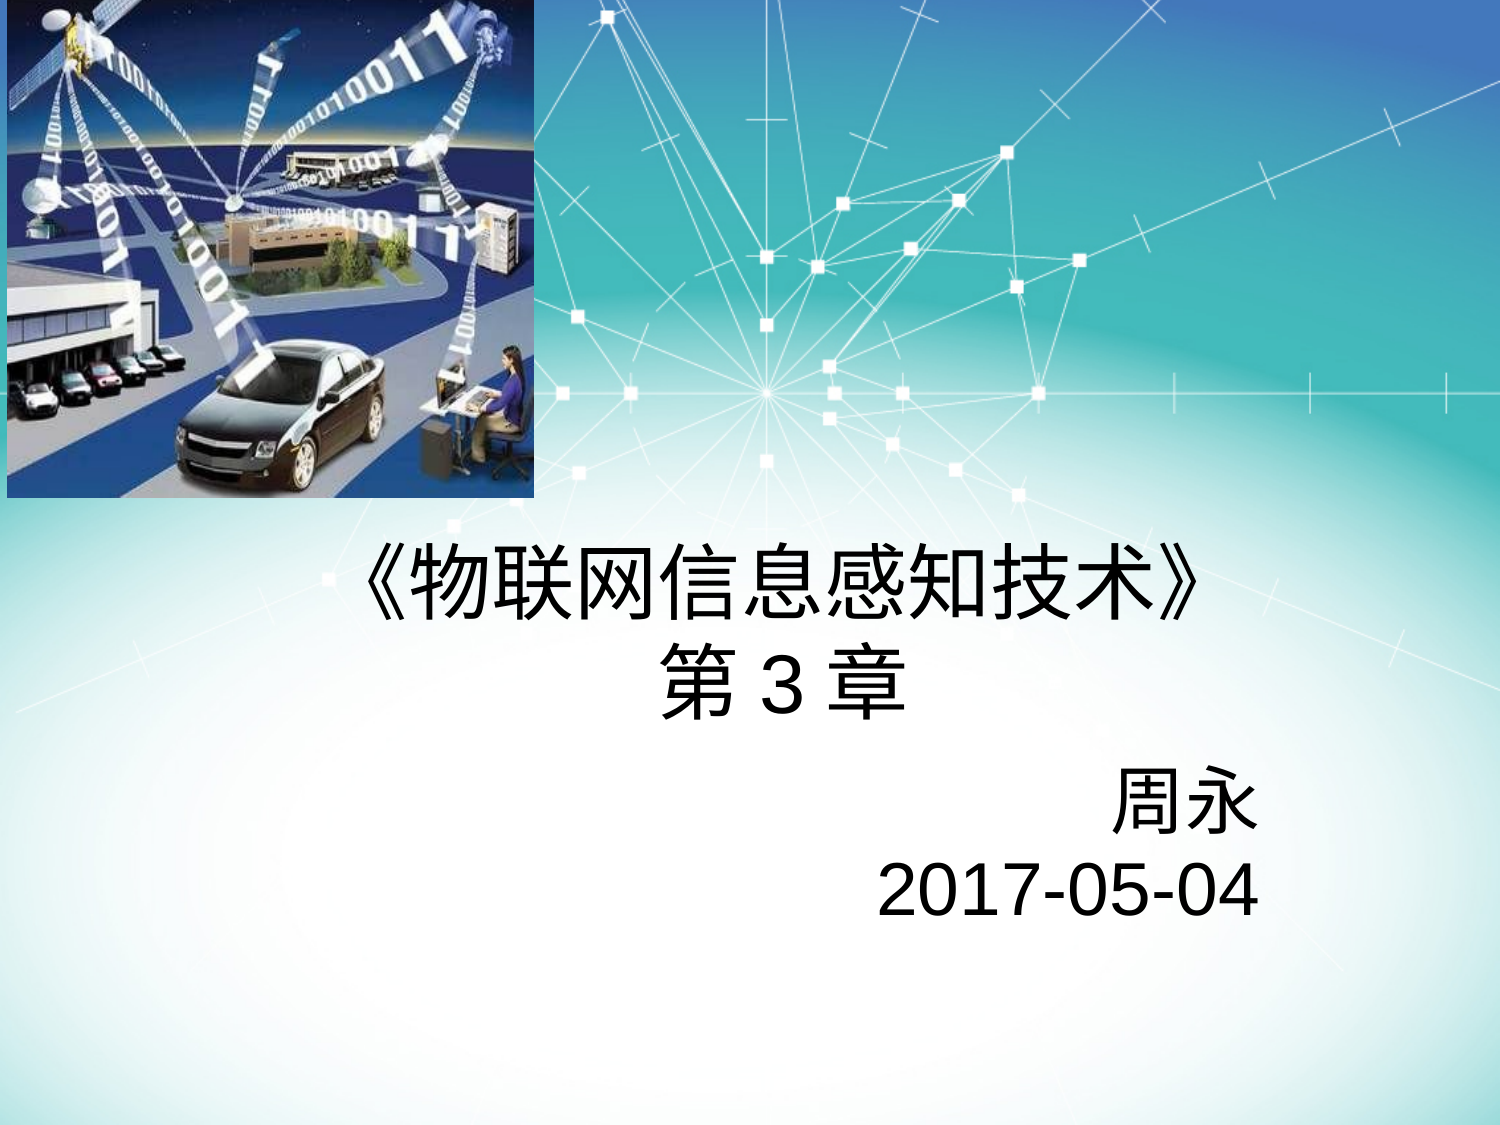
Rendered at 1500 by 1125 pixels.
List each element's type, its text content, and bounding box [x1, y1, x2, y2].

subtitle 周永 2017-05-04 [224, 763, 1276, 926]
title 《物联网信息感知技术》 第3章 [145, 496, 1421, 764]
picture [0, 0, 1500, 1125]
